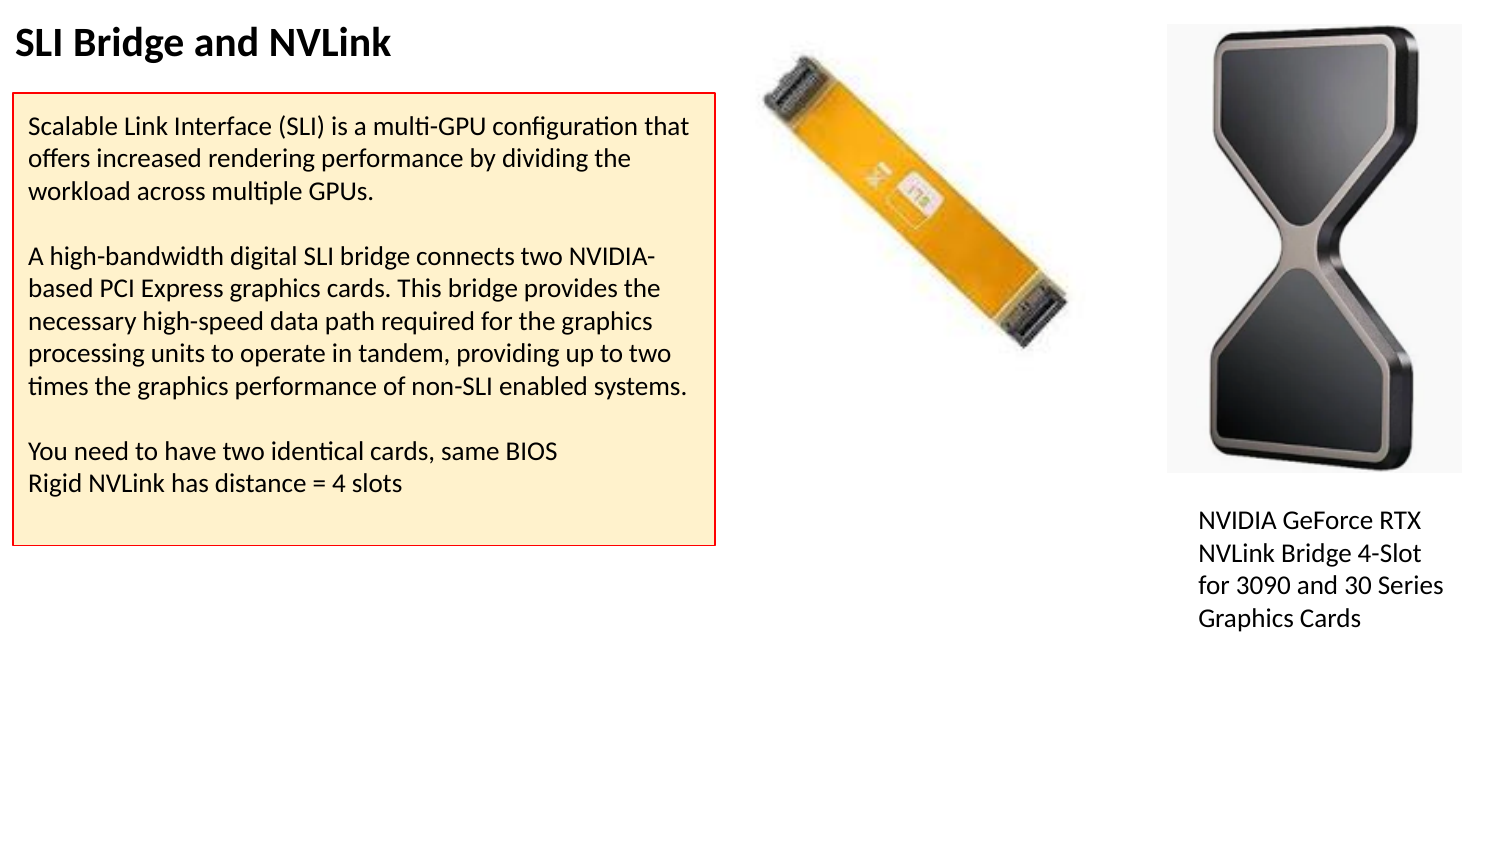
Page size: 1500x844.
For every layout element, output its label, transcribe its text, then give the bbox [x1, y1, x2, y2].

text_box NVIDIA GeForce RTX NVLink Bridge 4-Slot for 3090 and 30 Series Graphics Cards [1183, 487, 1493, 648]
picture [1167, 24, 1463, 473]
text_box SLI Bridge and NVLink [0, 0, 545, 80]
text_box Scalable Link Interface (SLI) is a multi-GPU configuration that offers increased rendering performance by dividing the workload across multiple GPUs. A high-bandwidth digital SLI bridge connects two NVIDIA-based PCI Express graphics cards. This bridge provides the necessary high-speed data path required for the graphics processing units to operate in tandem, providing up to two times the graphics performance of non-SLI enabled systems. You need to have two identical cards, same BIOS Rigid NVLink has distance = 4 slots [13, 93, 715, 546]
picture [739, 24, 1099, 384]
